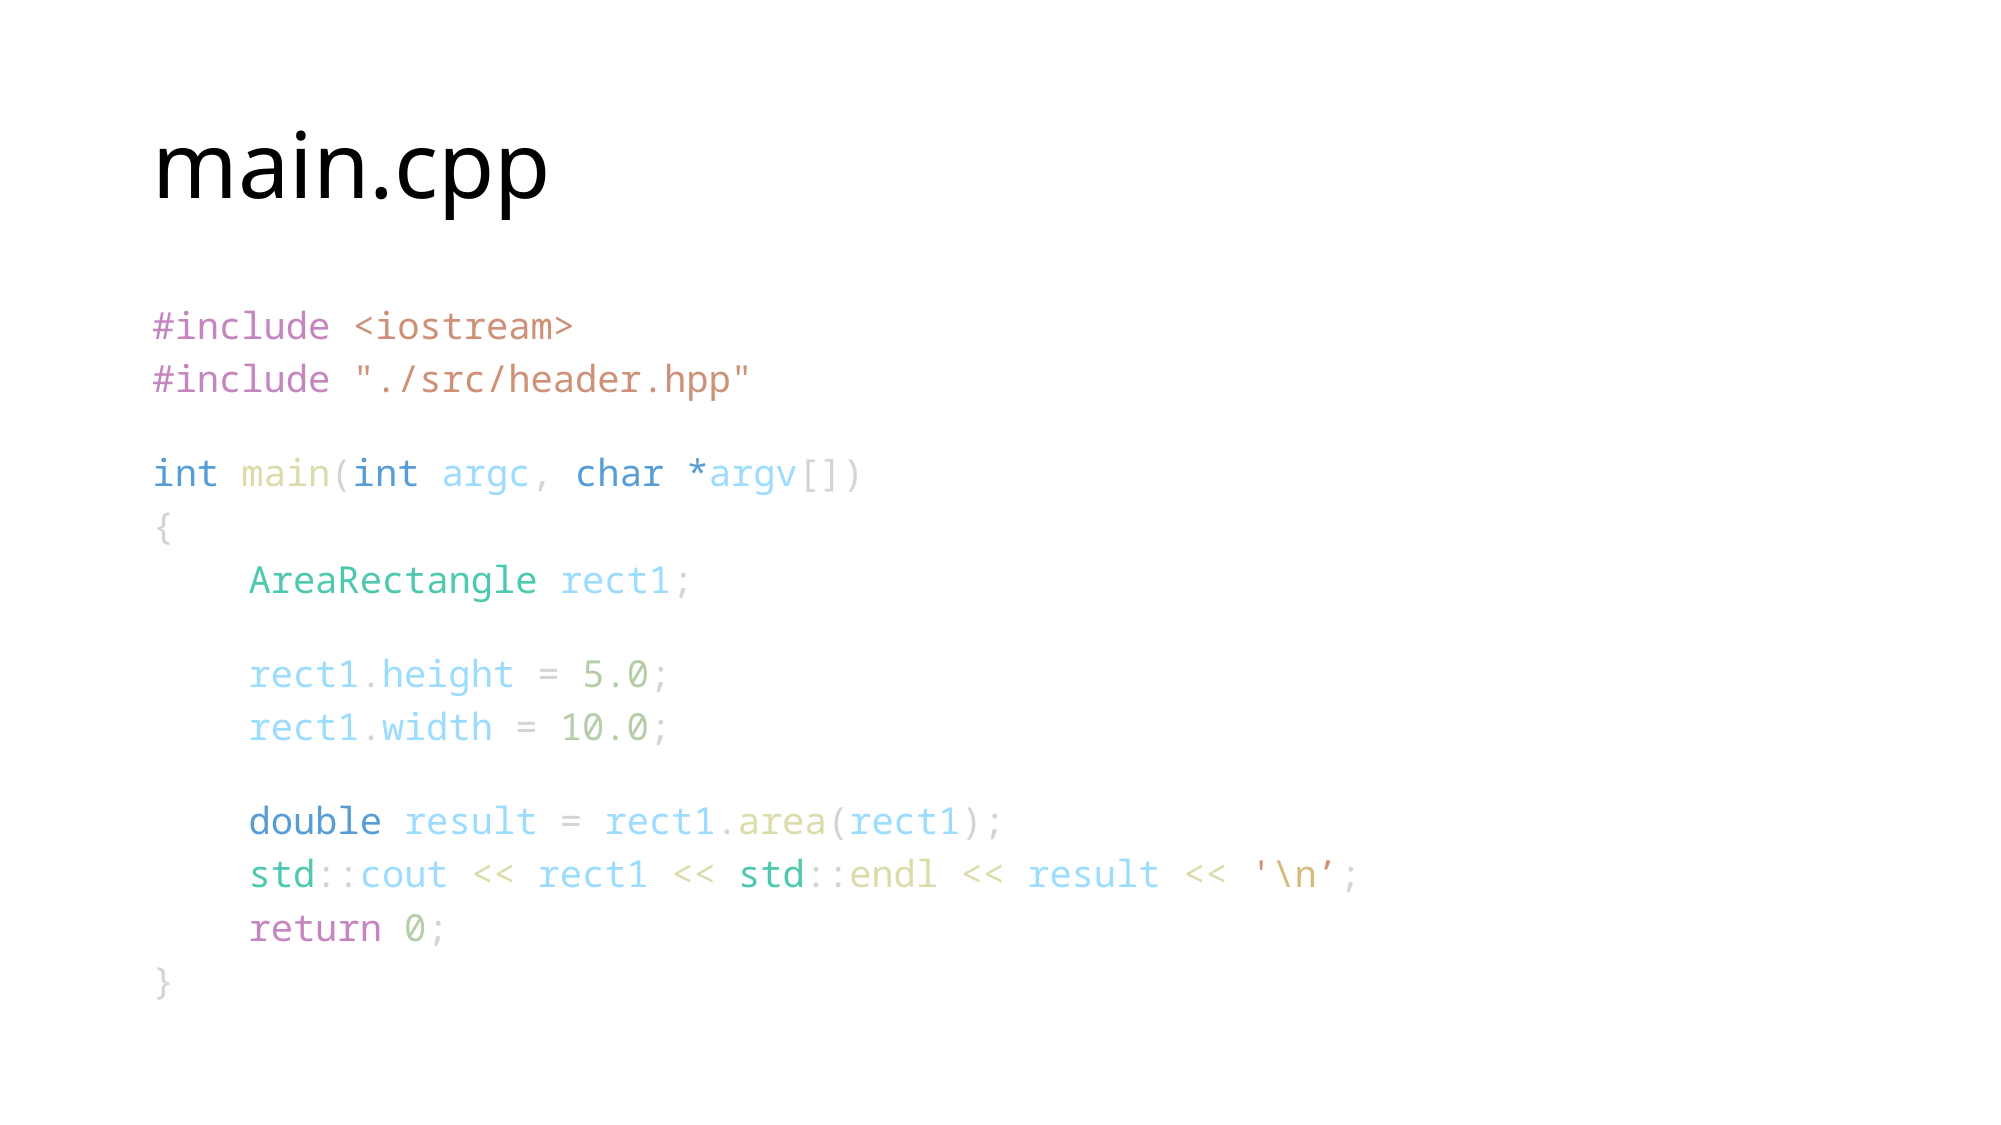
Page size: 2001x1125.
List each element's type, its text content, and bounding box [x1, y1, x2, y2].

title main.cpp [137, 59, 1863, 278]
list #include <iostream> #include "./src/header.hpp" int main(int argc, char *argv[]) { AreaRectangle rect1; rect1.height = 5.0; rect1.width = 10.0; double result = rect1.area(rect1); std::cout << rect1 << std::endl << result << '\n’; return 0; } [137, 299, 1863, 1014]
